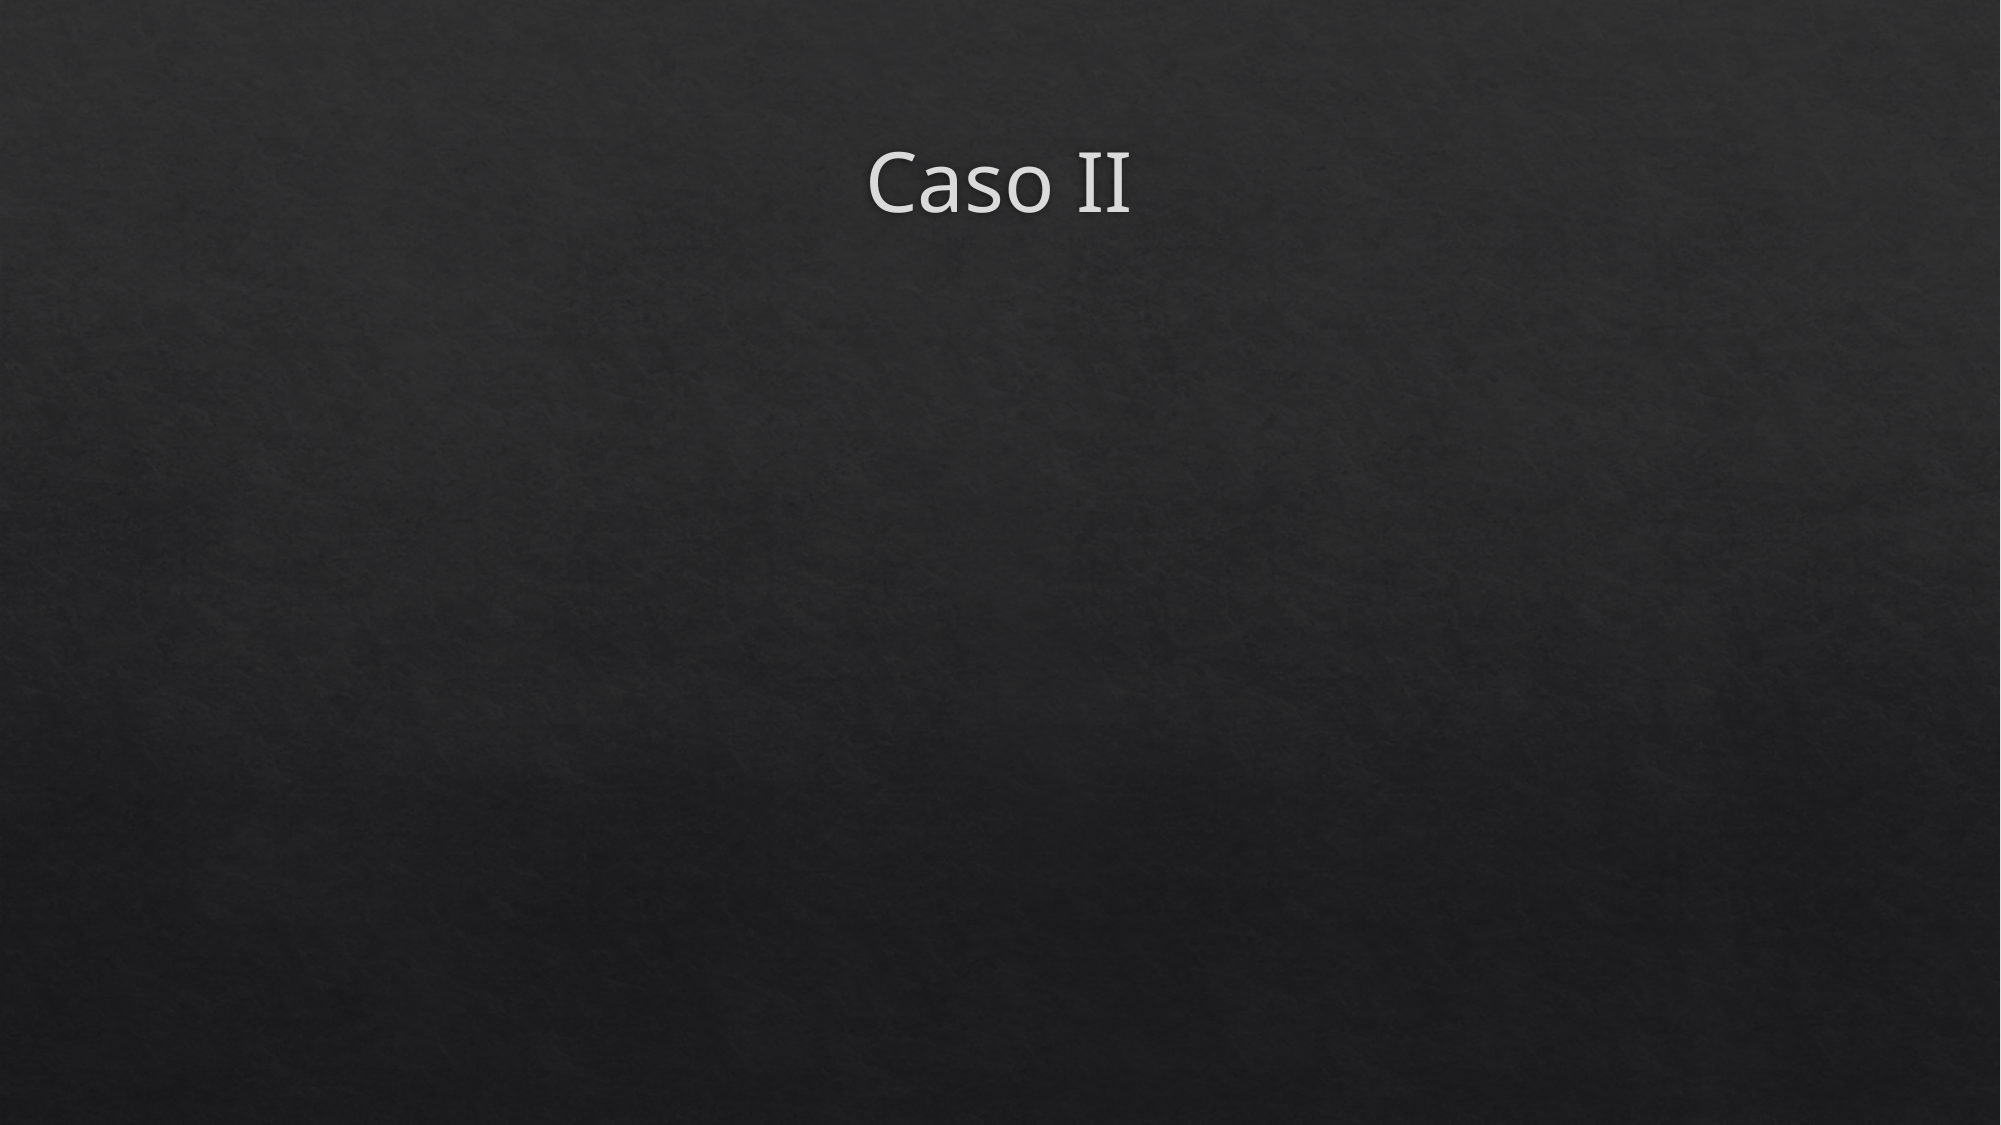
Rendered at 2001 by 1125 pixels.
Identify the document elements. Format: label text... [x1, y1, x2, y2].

title Caso II [149, 99, 1849, 260]
